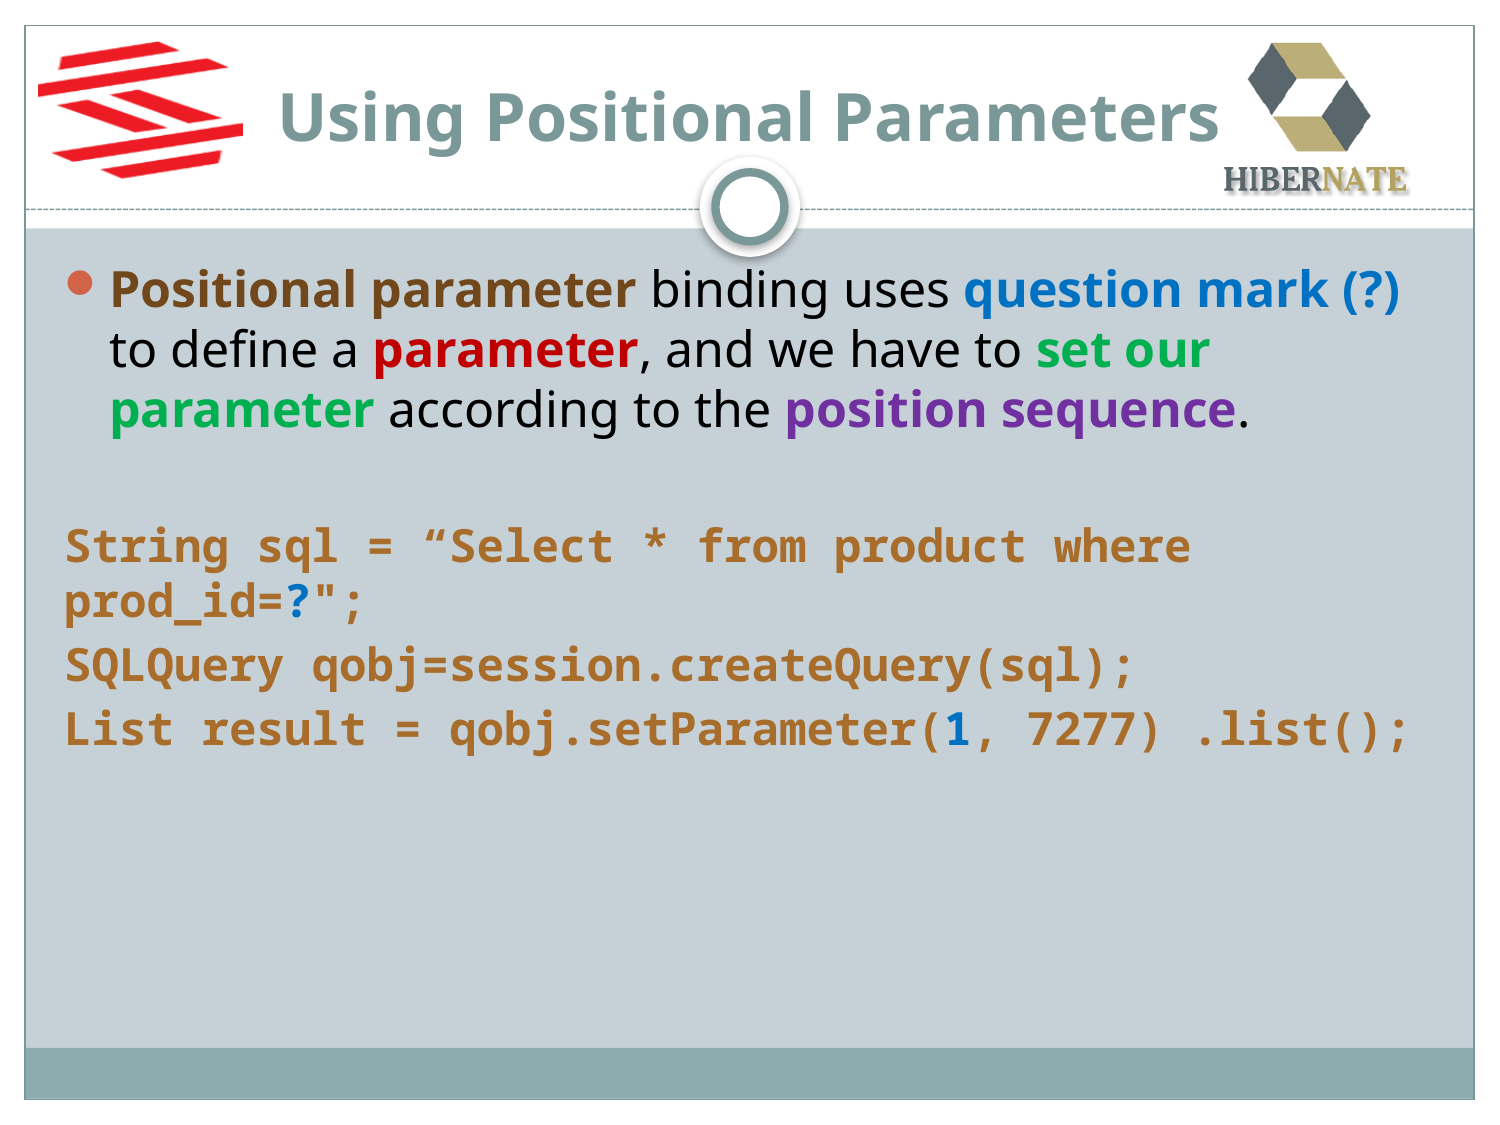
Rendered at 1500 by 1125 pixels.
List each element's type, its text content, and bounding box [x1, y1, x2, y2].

picture [37, 40, 243, 185]
list Positional parameter binding uses question mark (?) to define a parameter, and we have to set our parameter according to the position sequence. String sql = “Select * from product where prod_id=?"; SQLQuery qobj=session.createQuery(sql); List result = qobj.setParameter(1, 7277) .list(); [49, 250, 1445, 1001]
picture [1223, 42, 1411, 197]
title Using Positional Parameters [237, 37, 1450, 162]
